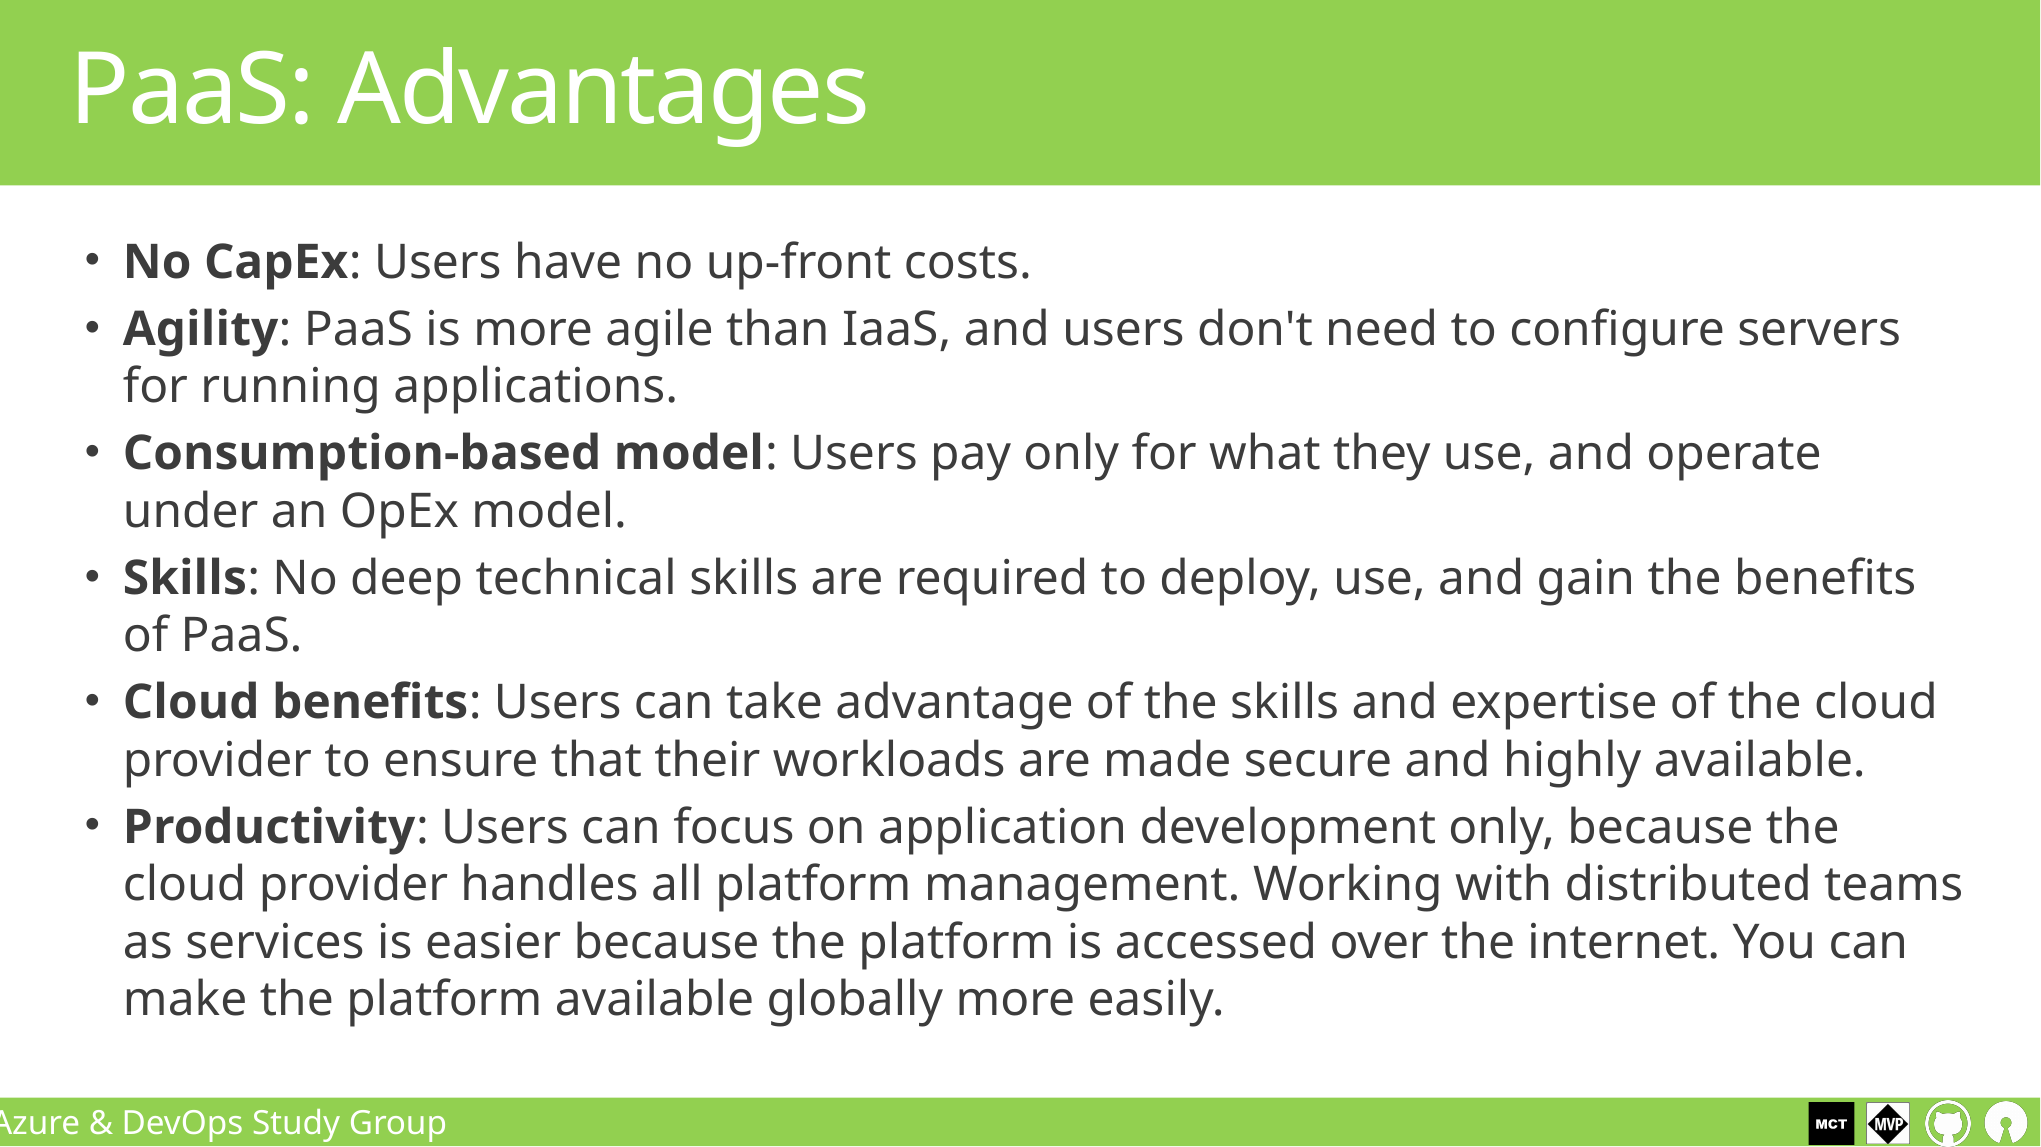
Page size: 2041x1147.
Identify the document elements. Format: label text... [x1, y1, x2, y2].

text_box PaaS: Advantages [69, 23, 2041, 144]
picture [1925, 1100, 1971, 1147]
text_box No CapEx: Users have no up-front costs. Agility: PaaS is more agile than IaaS, and users don't need to configure servers for running applications. Consumption-based model: Users pay only for what they use, and operate under an OpEx model. Skills: No deep technical skills are required to deploy, use, and gain the benefits of PaaS. Cloud benefits: Users can take advantage of the skills and expertise of the cloud provider to ensure that their workloads are made secure and highly available. Productivity: Users can focus on application development only, because the cloud provider handles all platform management. Working with distributed teams as services is easier because the platform is accessed over the internet. You can make the platform available globally more easily. [70, 222, 1983, 1036]
picture [1982, 1098, 2030, 1146]
picture [1866, 1102, 1910, 1144]
